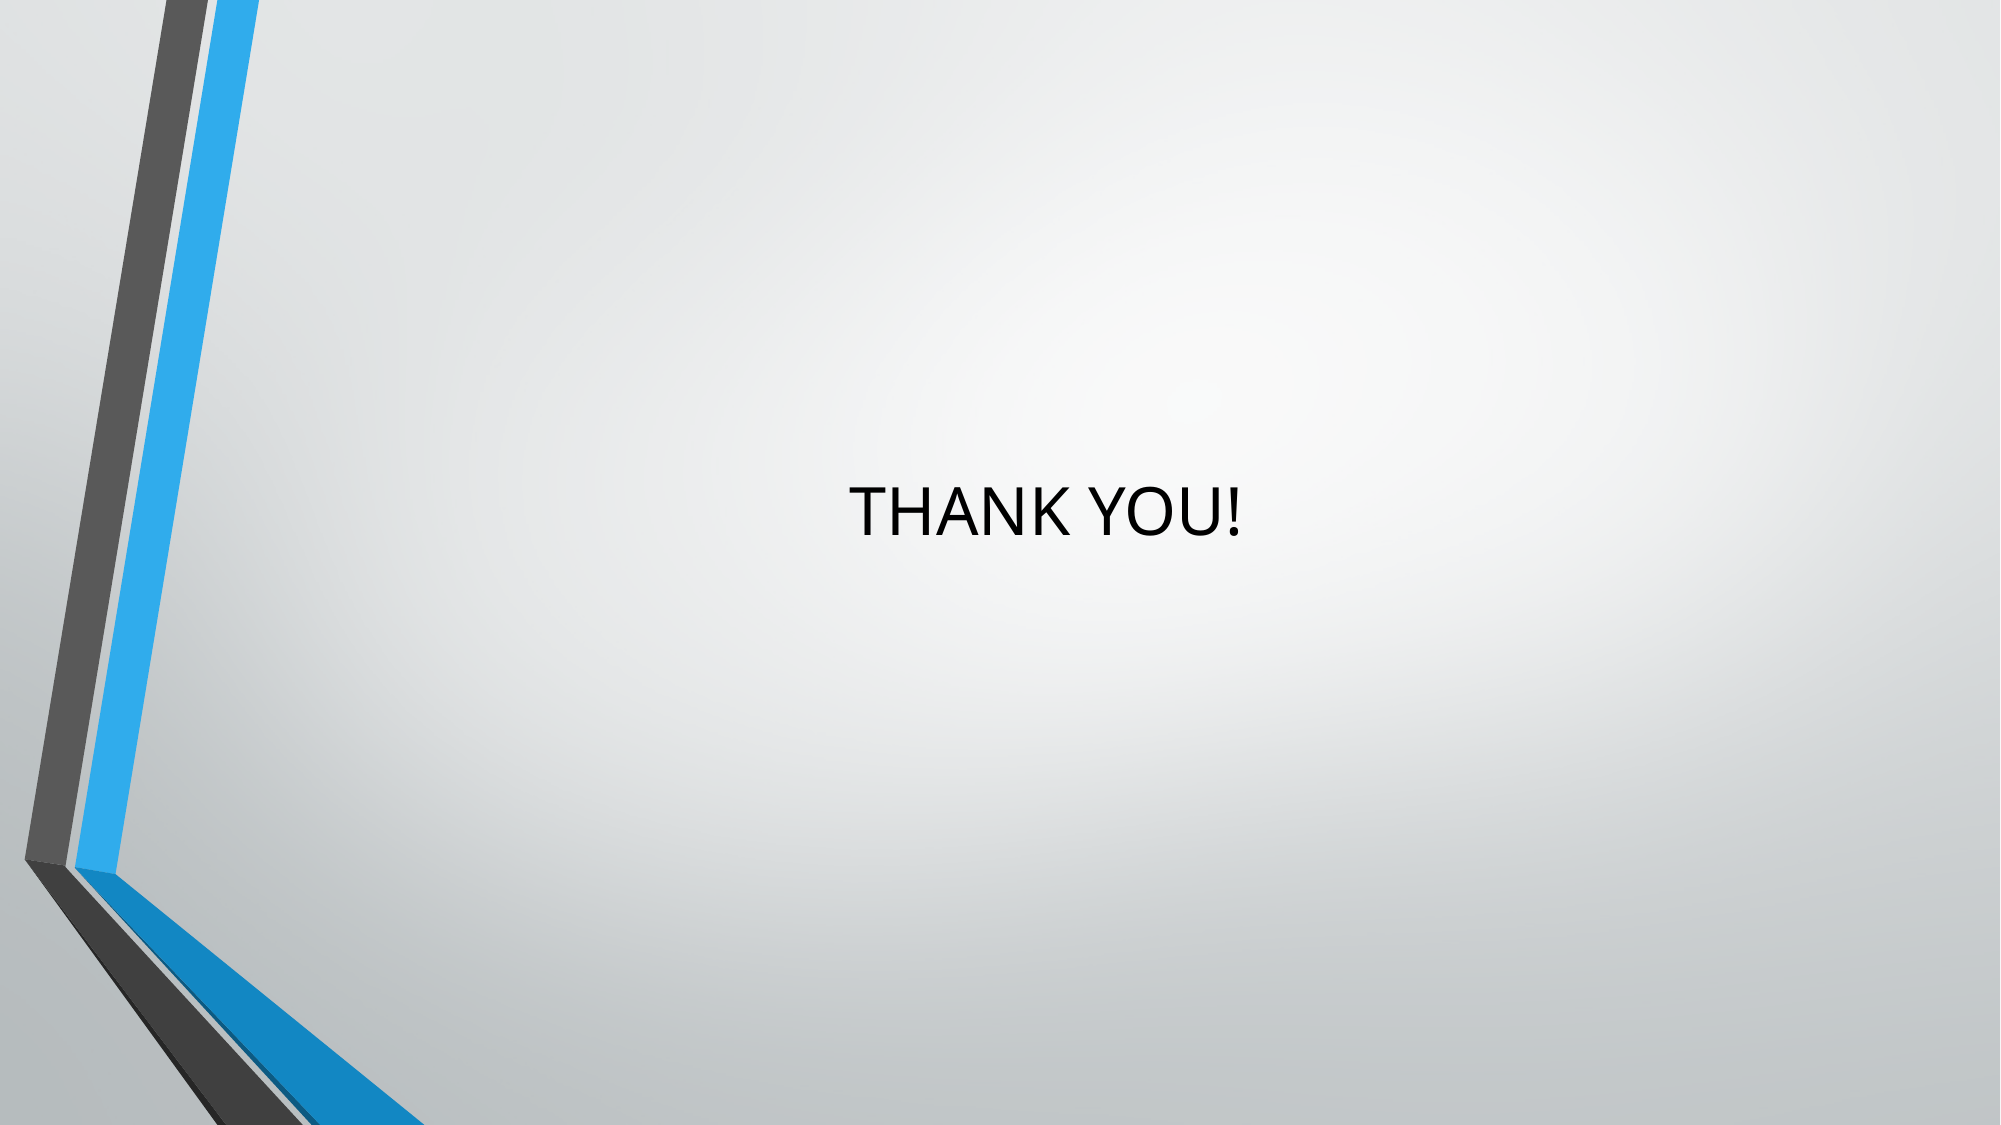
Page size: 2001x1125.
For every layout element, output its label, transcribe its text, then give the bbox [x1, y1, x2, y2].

title THANK YOU! [224, 290, 1869, 727]
